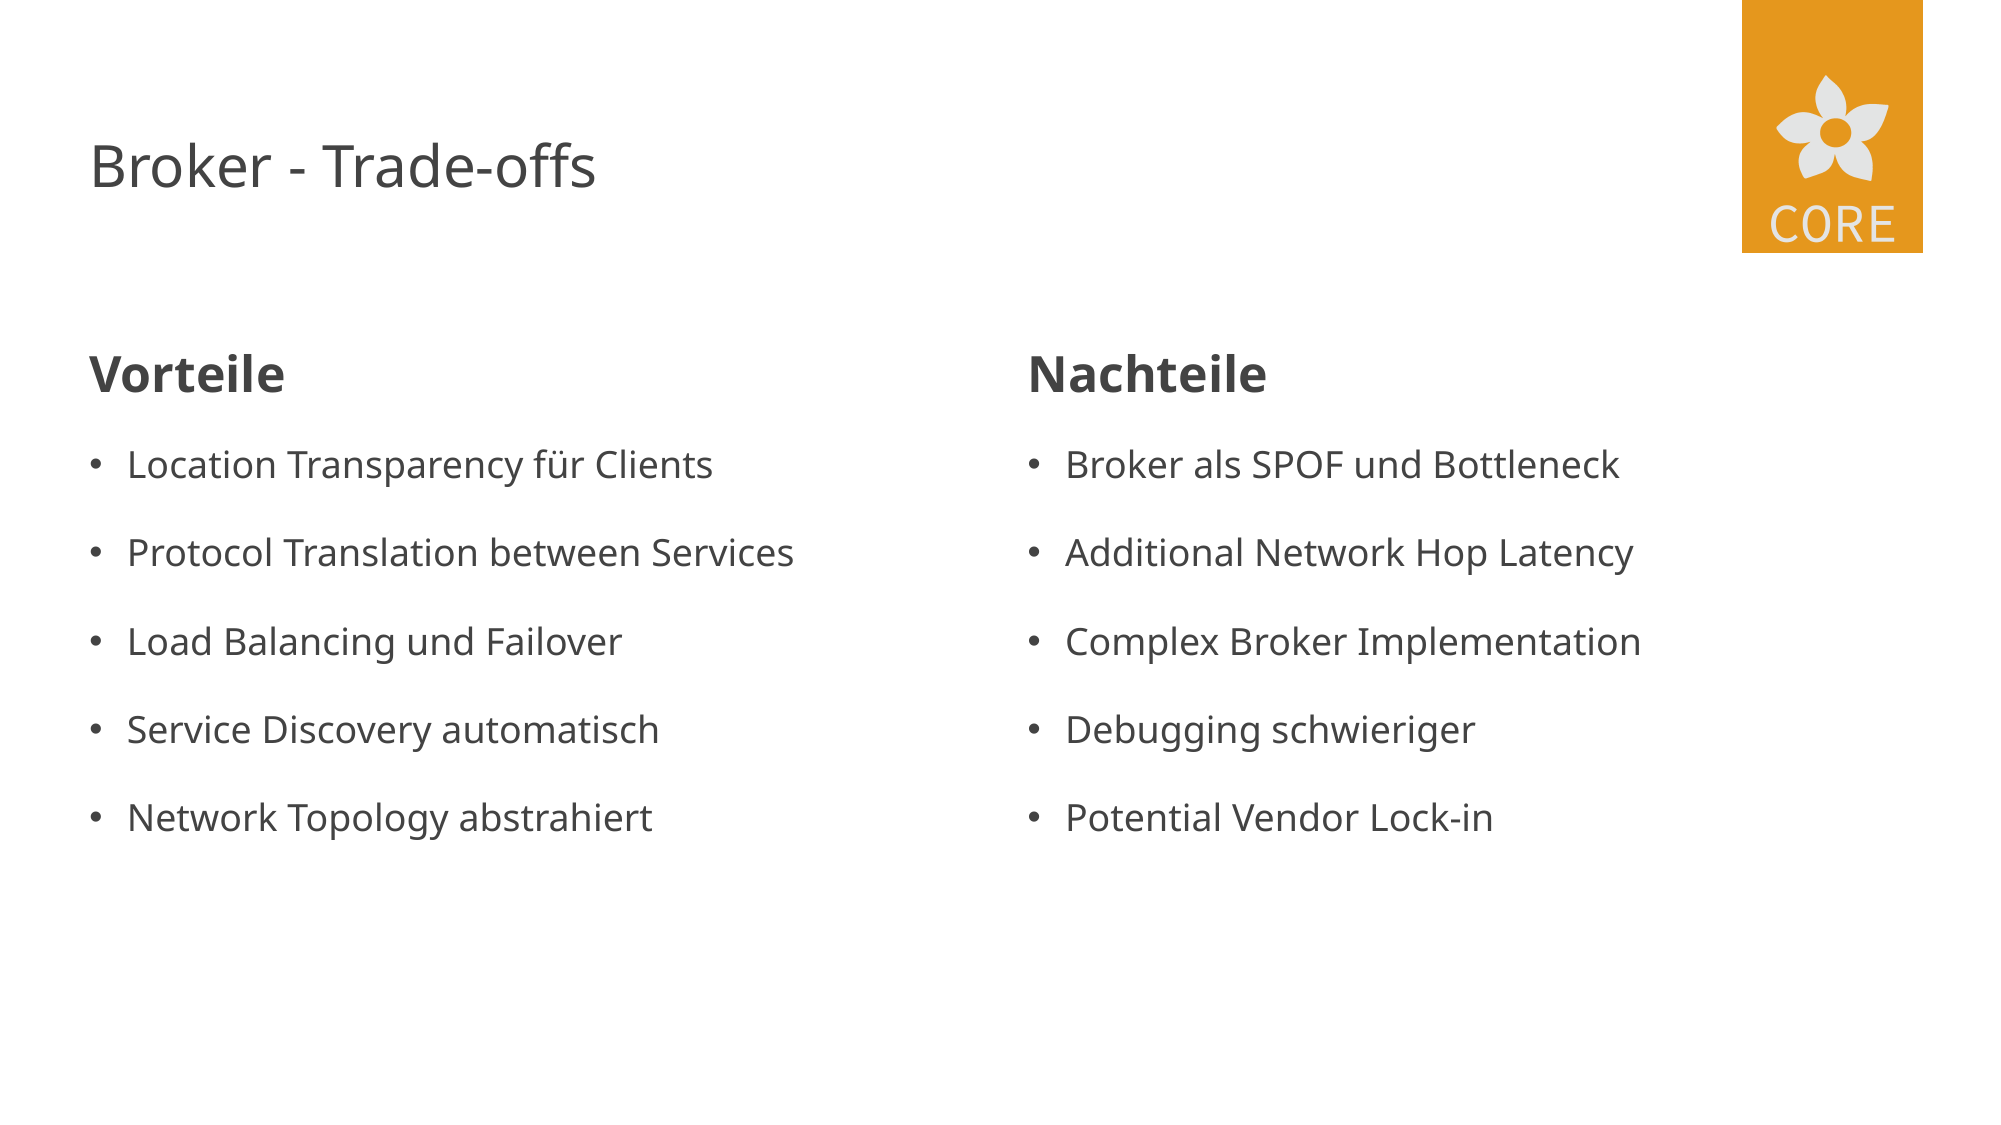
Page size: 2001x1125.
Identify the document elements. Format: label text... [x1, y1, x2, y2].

title Broker - Trade-offs [74, 59, 1734, 278]
list Broker als SPOF und Bottleneck Additional Network Hop Latency Complex Broker Implementation Debugging schwieriger Potential Vendor Lock-in [1012, 410, 1926, 1066]
list Nachteile [1012, 275, 1926, 410]
list Vorteile [74, 275, 984, 410]
picture [1742, 0, 1923, 253]
list Location Transparency für Clients Protocol Translation between Services Load Balancing und Failover Service Discovery automatisch Network Topology abstrahiert [74, 410, 984, 1066]
